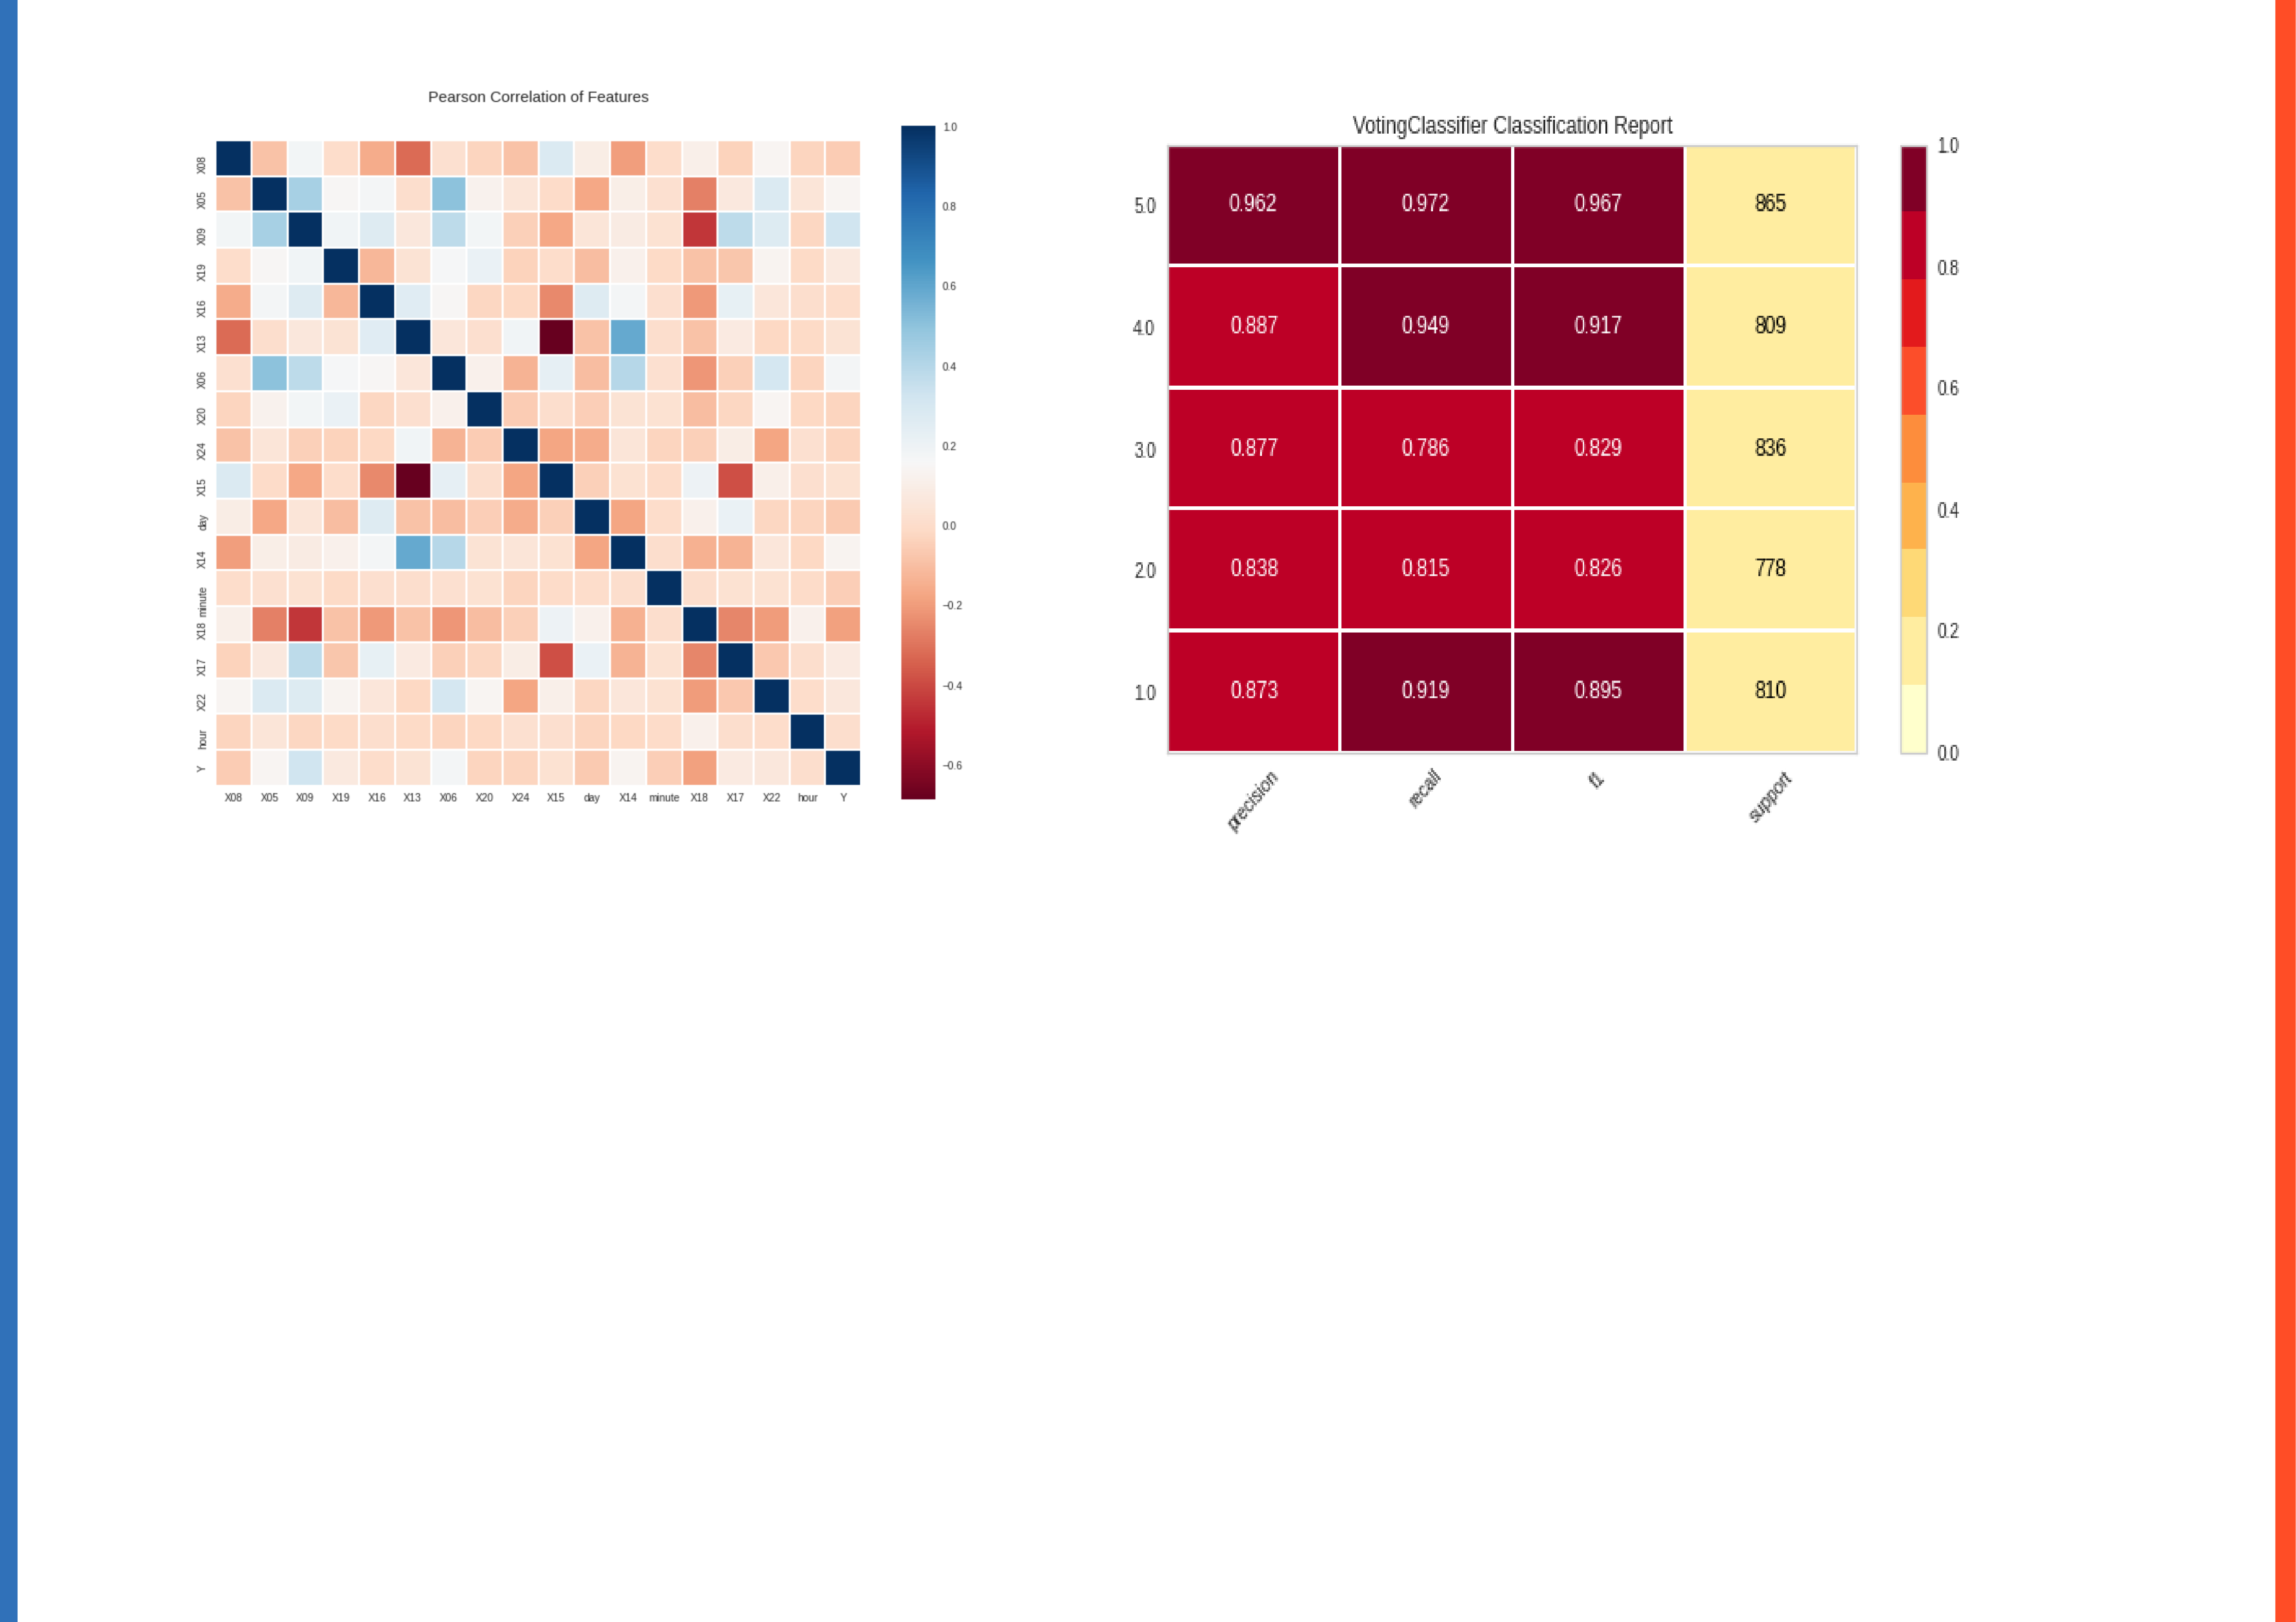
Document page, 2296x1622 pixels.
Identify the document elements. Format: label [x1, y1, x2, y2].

picture [1121, 103, 1971, 848]
picture [191, 84, 970, 811]
